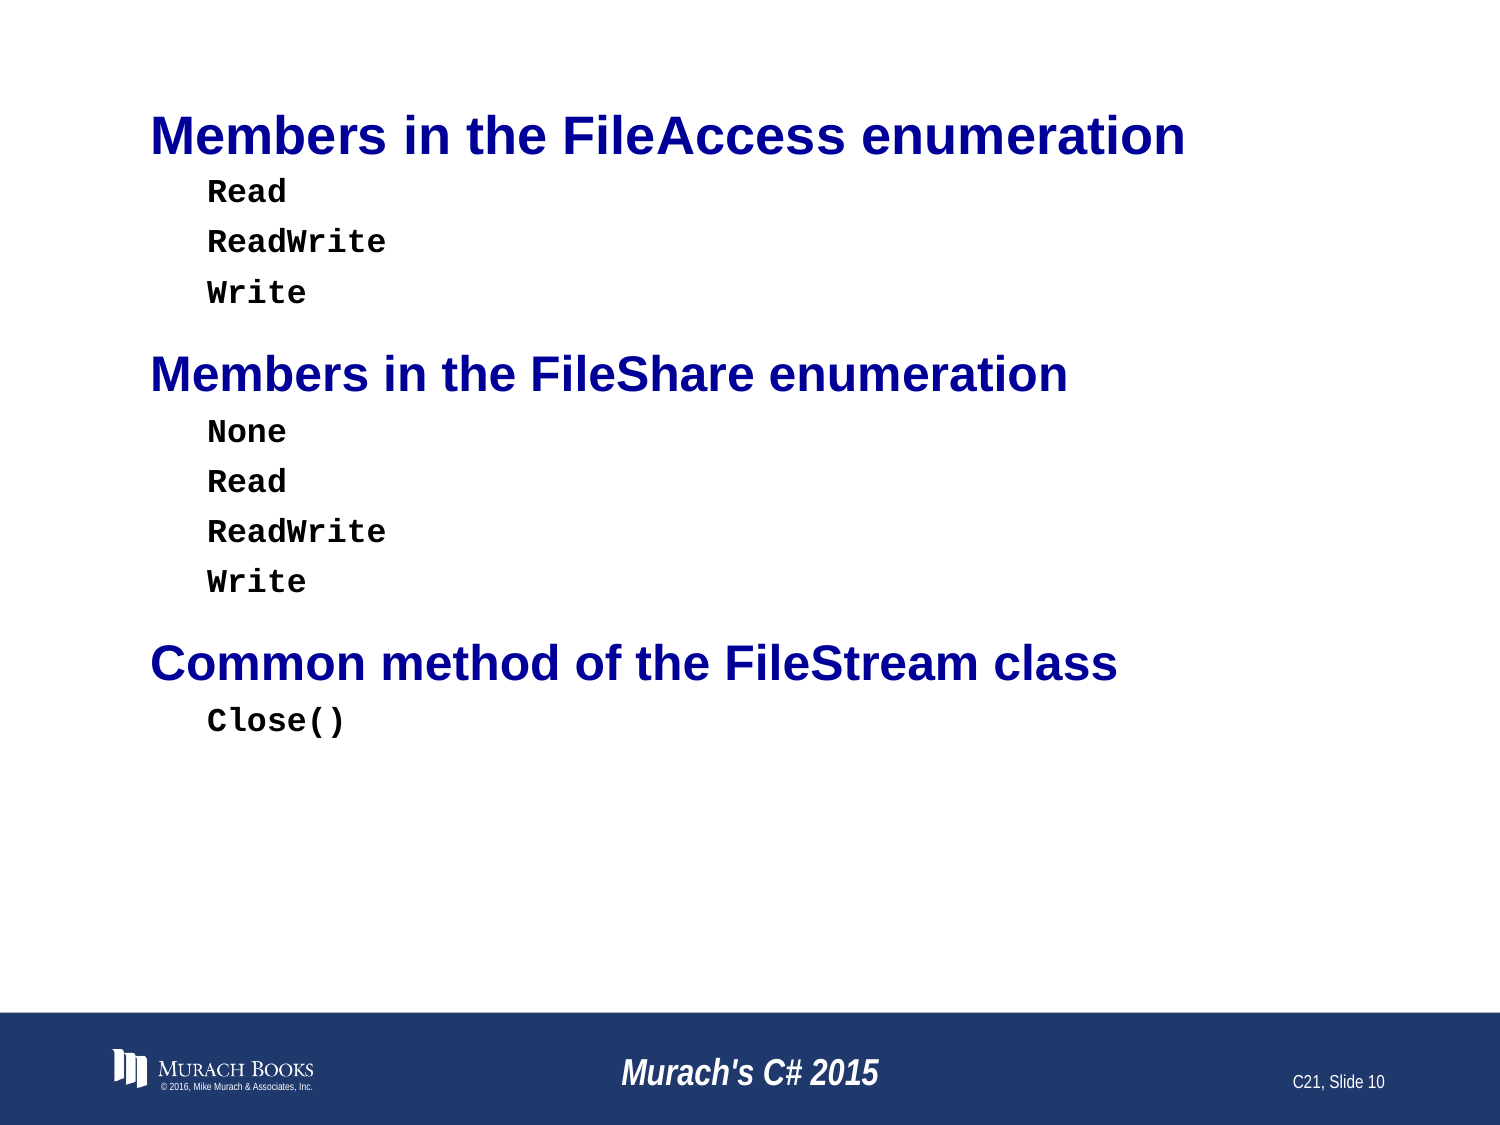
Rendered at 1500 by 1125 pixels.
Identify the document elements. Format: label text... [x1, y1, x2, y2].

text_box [149, 174, 1348, 755]
slide_number C21, Slide 10 [1087, 1025, 1400, 1100]
title Members in the FileAccess enumeration [150, 99, 1350, 166]
slide_number Murach's C# 2015 [463, 1025, 1050, 1100]
footer © 2016, Mike Murach & Associates, Inc. [12, 1025, 463, 1100]
